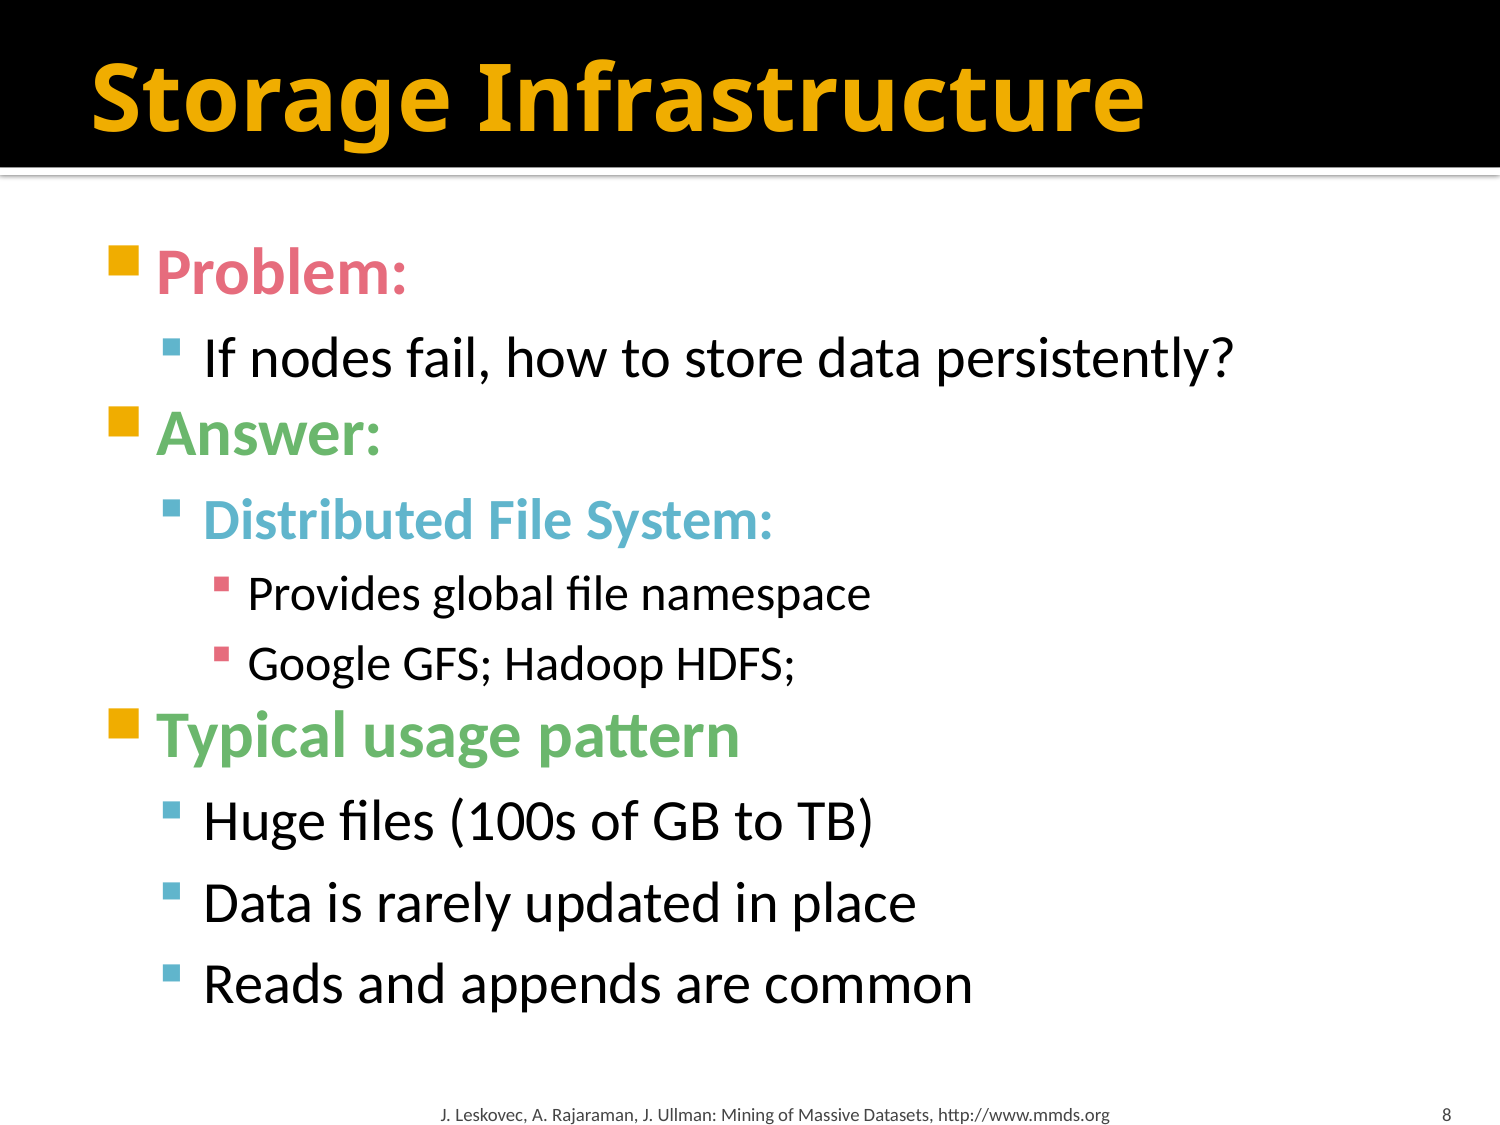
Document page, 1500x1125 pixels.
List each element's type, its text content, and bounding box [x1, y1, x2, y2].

title Storage Infrastructure [75, 12, 1425, 175]
list Problem: If nodes fail, how to store data persistently? Answer: Distributed File System: Provides global file namespace Google GFS; Hadoop HDFS; Typical usage pattern Huge files (100s of GB to TB) Data is rarely updated in place Reads and appends are common [75, 212, 1425, 1075]
footer J. Leskovec, A. Rajaraman, J. Ullman: Mining of Massive Datasets, http://www.mmds.org [433, 1080, 1337, 1125]
slide_number 8 [1345, 1080, 1467, 1125]
